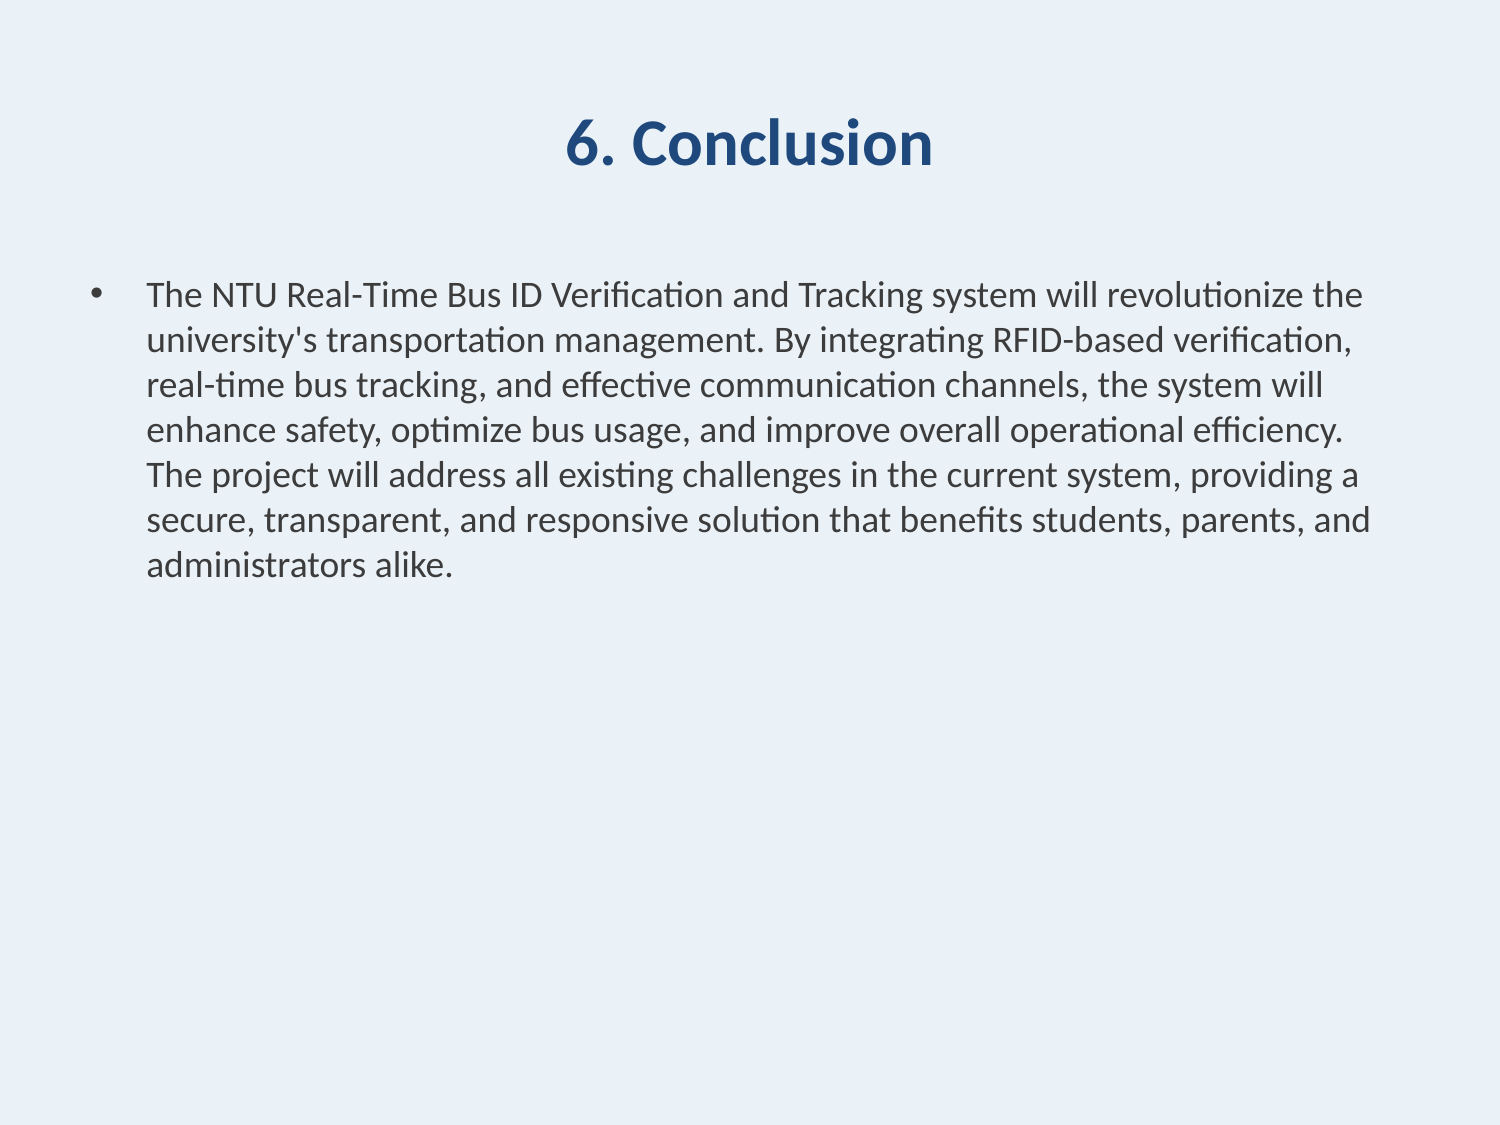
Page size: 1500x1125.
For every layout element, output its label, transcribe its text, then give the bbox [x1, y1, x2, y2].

list The NTU Real-Time Bus ID Verification and Tracking system will revolutionize the university's transportation management. By integrating RFID-based verification, real-time bus tracking, and effective communication channels, the system will enhance safety, optimize bus usage, and improve overall operational efficiency. The project will address all existing challenges in the current system, providing a secure, transparent, and responsive solution that benefits students, parents, and administrators alike. [75, 262, 1425, 1005]
title 6. Conclusion [75, 45, 1425, 233]
